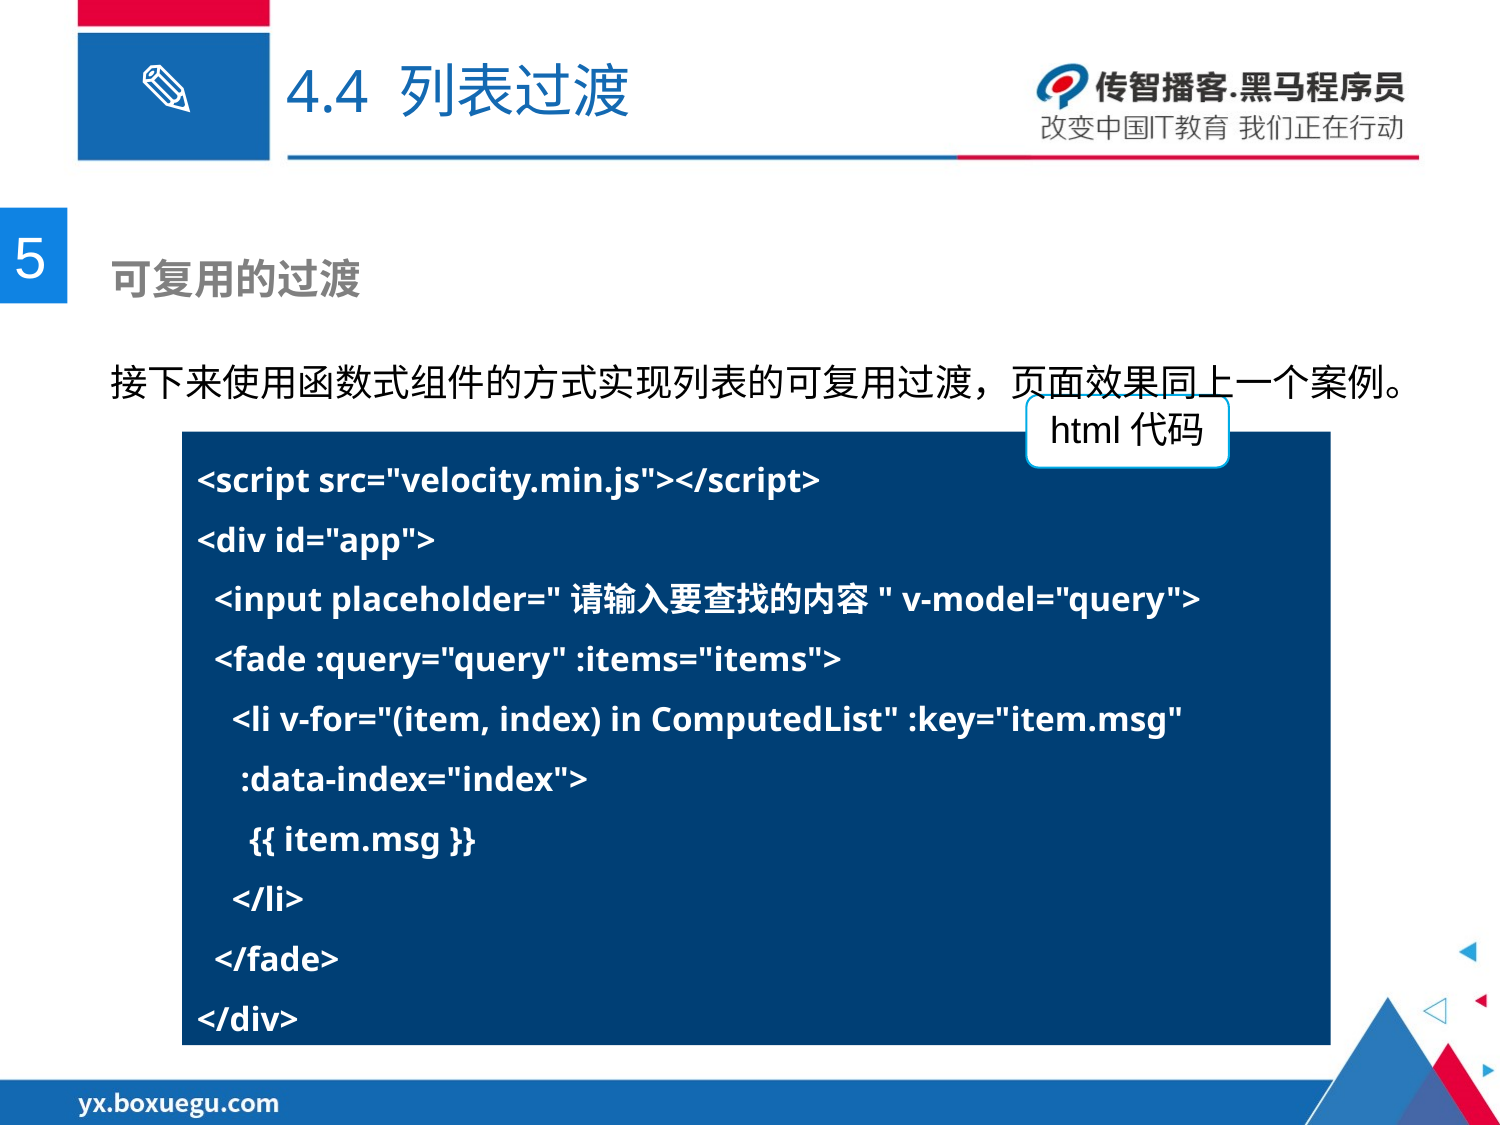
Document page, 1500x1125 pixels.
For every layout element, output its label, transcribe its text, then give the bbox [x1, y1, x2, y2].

text_box 接下来使用函数式组件的方式实现列表的可复用过渡，页面效果同上一个案例。 [95, 306, 1446, 412]
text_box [0, 207, 842, 311]
title 4.4 列表过渡 [271, 25, 1046, 153]
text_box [181, 394, 1332, 1053]
picture [0, 1, 1500, 1125]
